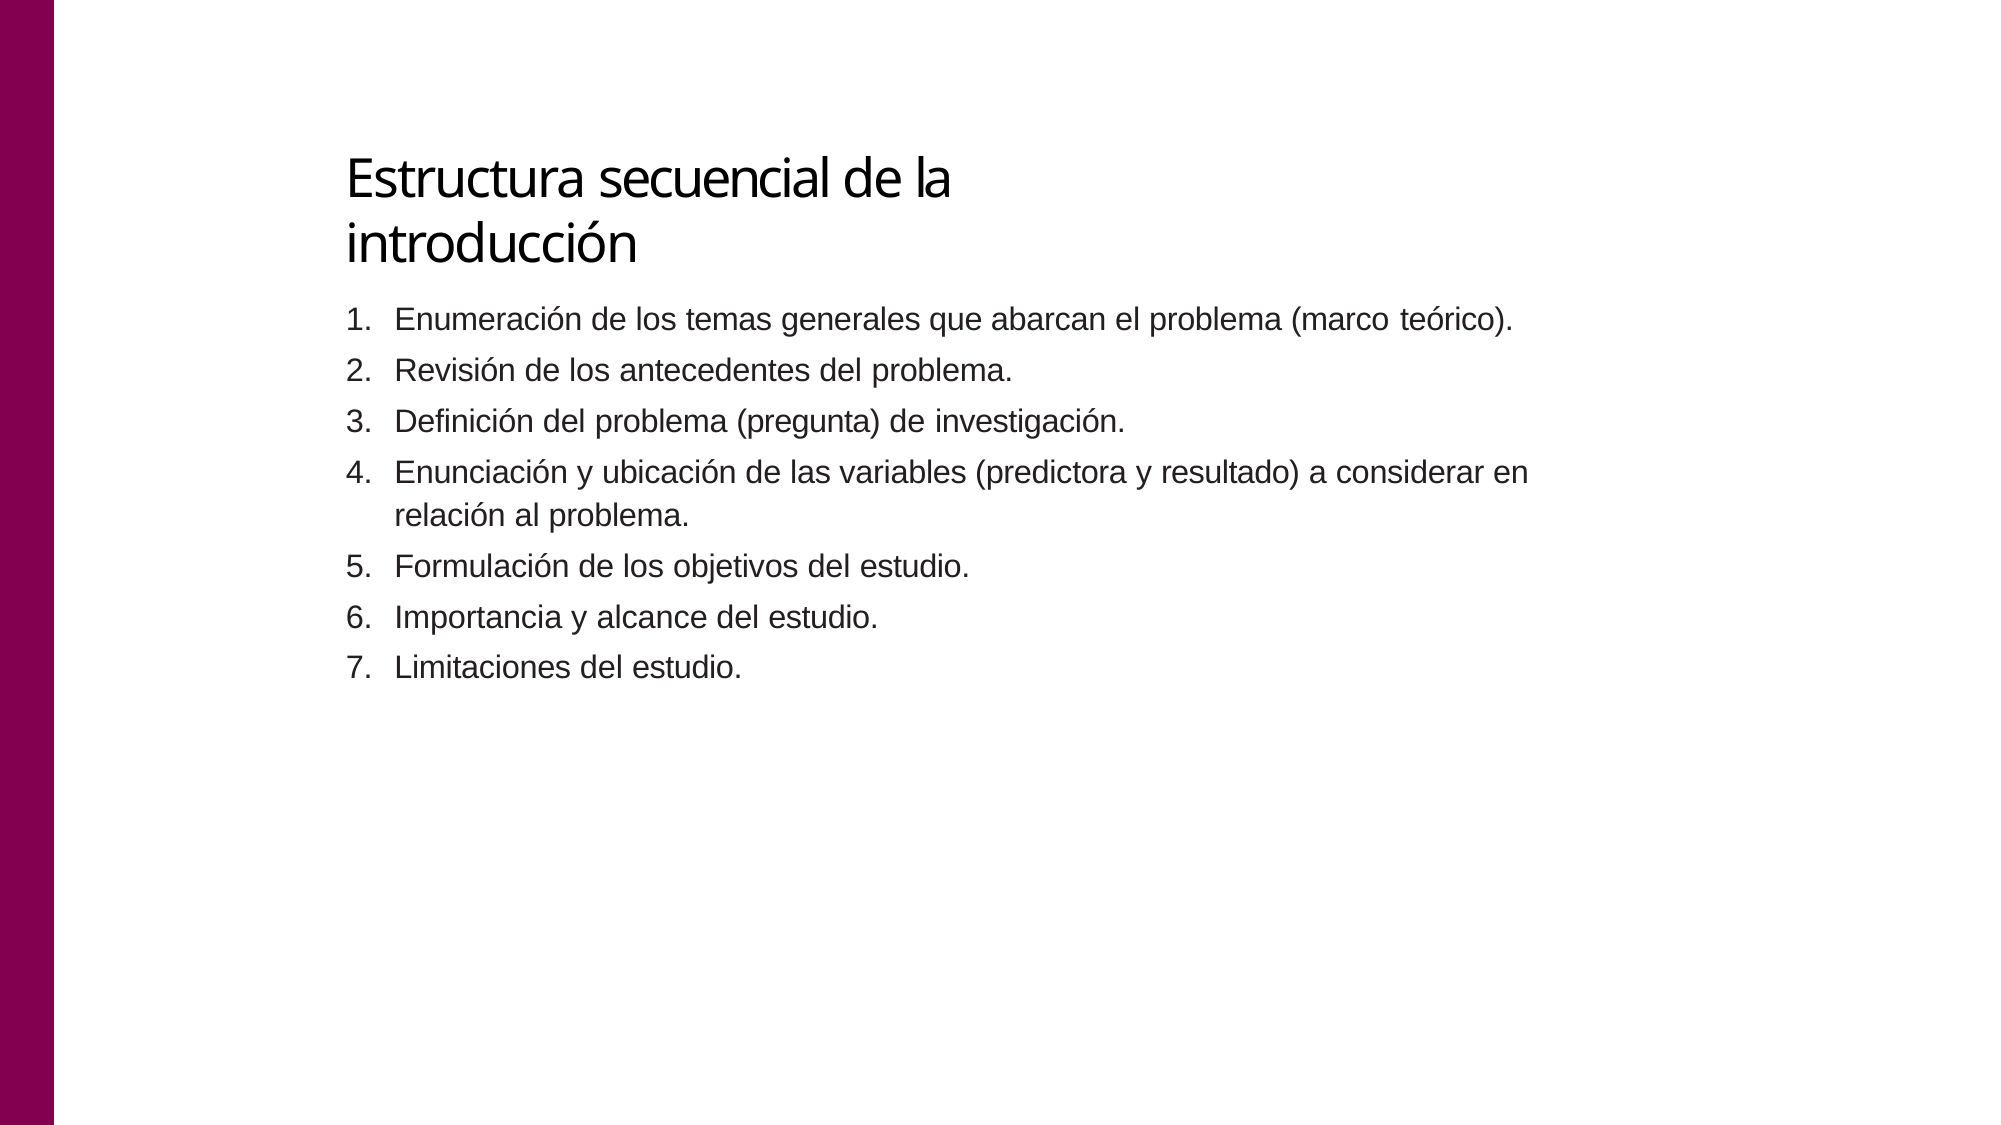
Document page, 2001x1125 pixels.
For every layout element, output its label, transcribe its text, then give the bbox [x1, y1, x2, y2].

title Estructura secuencial de la introducción [343, 111, 1223, 283]
text_box Enumeración de los temas generales que abarcan el problema (marco teórico). Revisión de los antecedentes del problema. Definición del problema (pregunta) de investigación. Enunciación y ubicación de las variables (predictora y resultado) a considerar en relación al problema. Formulación de los objetivos del estudio. Importancia y alcance del estudio. Limitaciones del estudio. [343, 283, 1585, 686]
